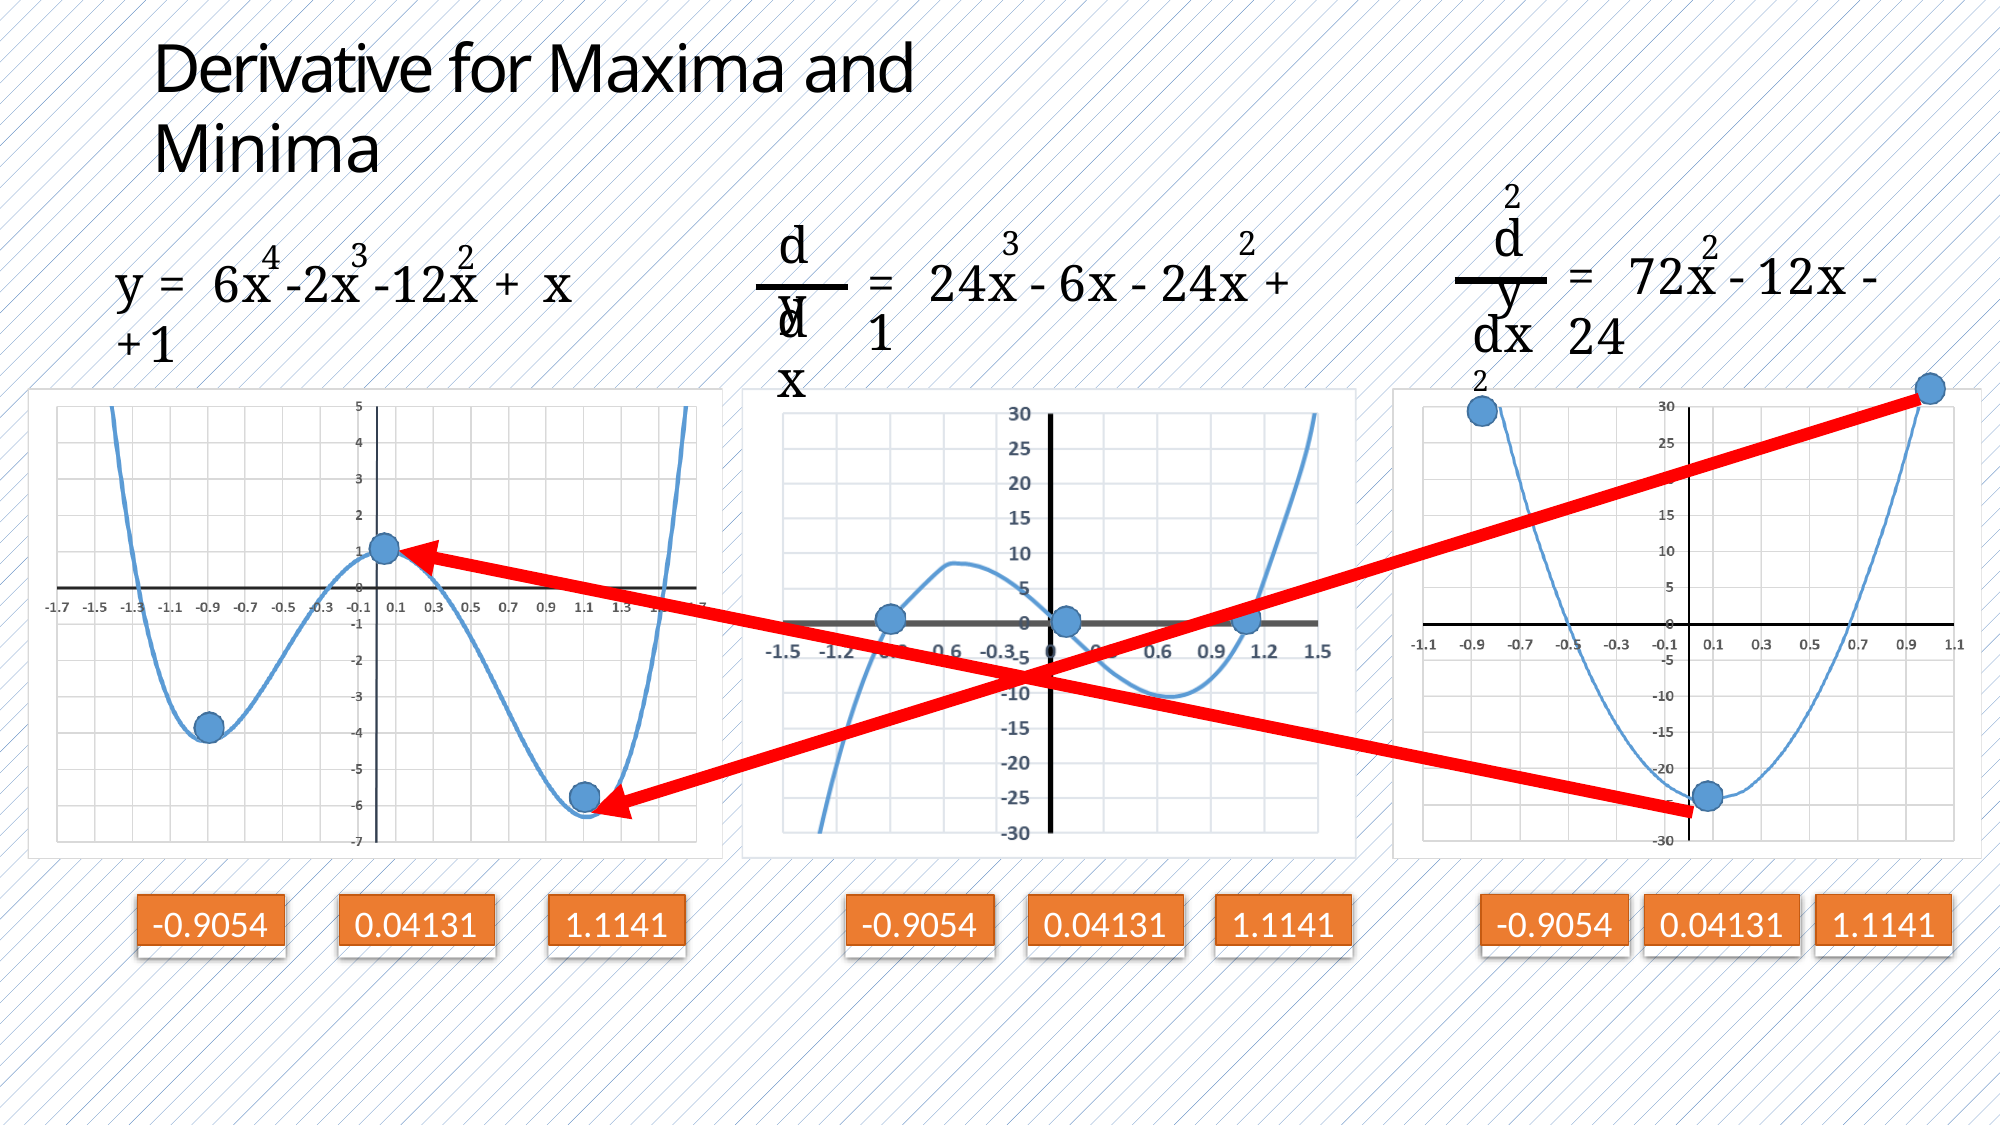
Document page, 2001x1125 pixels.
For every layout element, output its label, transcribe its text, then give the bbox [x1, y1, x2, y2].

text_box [119, 372, 1947, 983]
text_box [27, 138, 1982, 916]
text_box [531, 884, 701, 983]
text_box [321, 884, 510, 983]
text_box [1954, 883, 1968, 983]
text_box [752, 276, 1551, 372]
title Derivative for Maxima and Minima [150, 24, 1081, 138]
